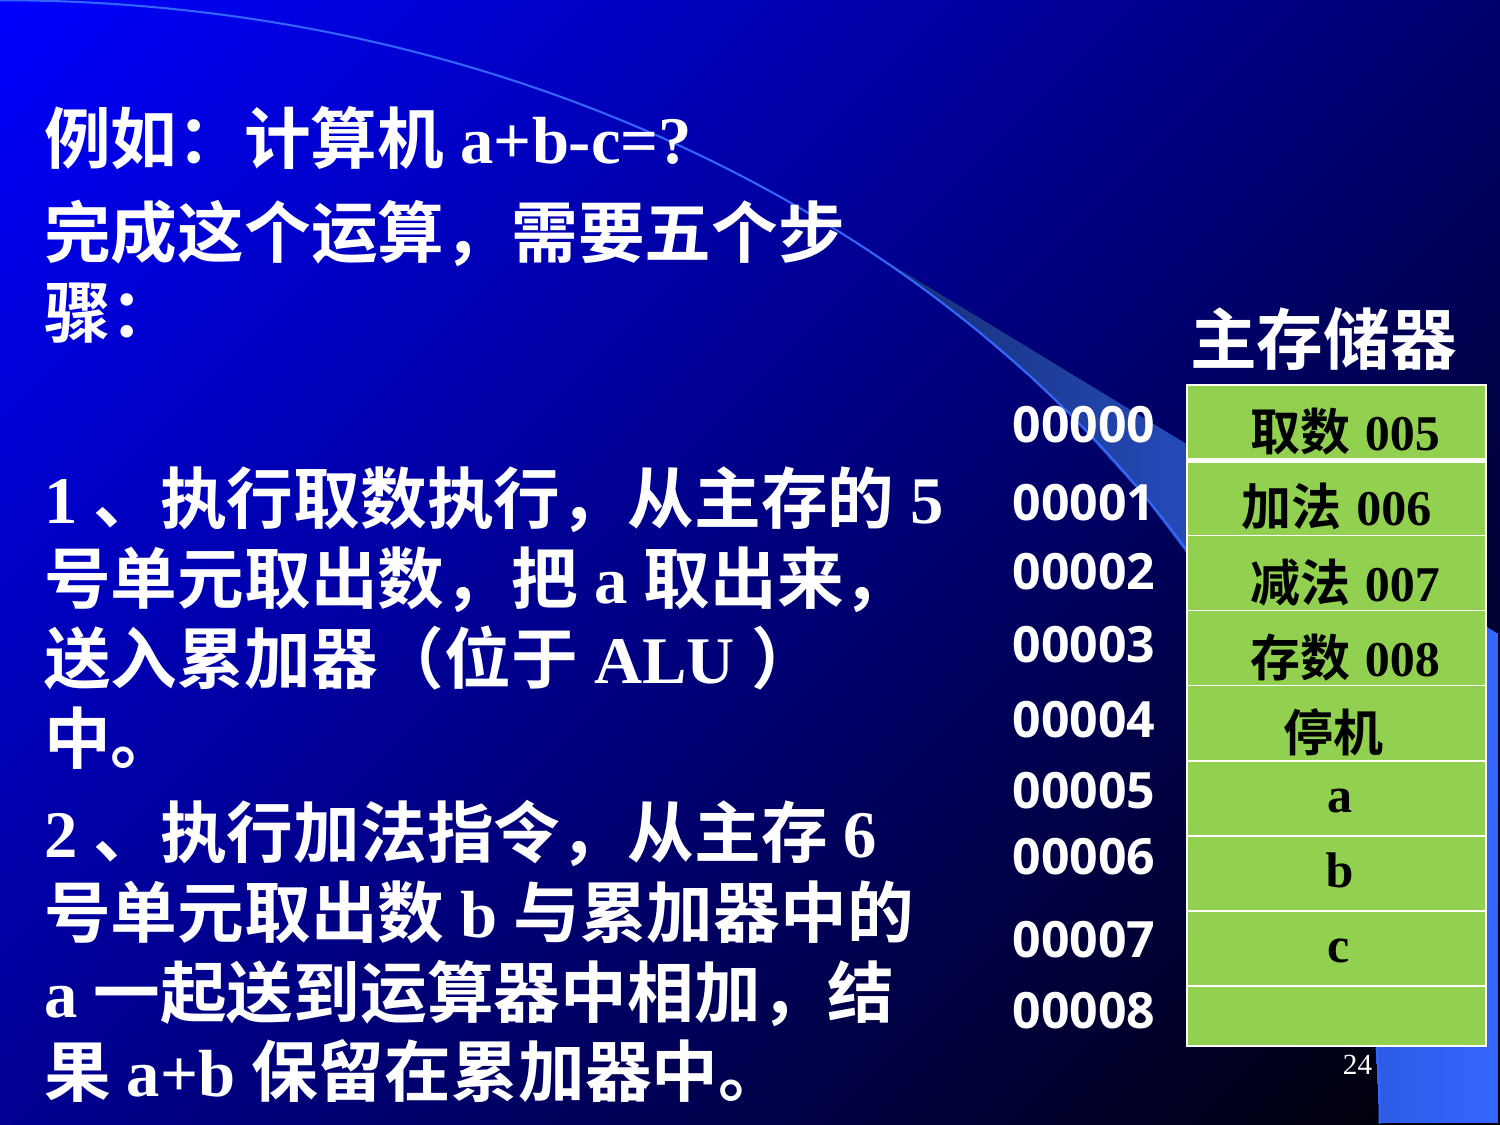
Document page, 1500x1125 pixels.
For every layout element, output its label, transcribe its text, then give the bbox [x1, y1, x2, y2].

text_box 主存储器 [1175, 290, 1495, 385]
table_cell [1188, 987, 1485, 1045]
table_cell 存数008 [1188, 611, 1485, 685]
text_box 00008 [997, 971, 1187, 1046]
text_box 00003 [997, 604, 1187, 680]
table_cell c [1188, 912, 1485, 985]
table_cell 减法007 [1188, 536, 1485, 610]
text_box 00004 [997, 680, 1187, 756]
table_header 取数005 [1188, 386, 1485, 458]
text_box 00000 [997, 385, 1187, 460]
table_cell a [1188, 762, 1485, 835]
text_box 例如：计算机a+b-c=? 完成这个运算，需要五个步骤： 1、执行取数执行，从主存的5号单元取出数，把a取出来，送入累加器（位于ALU）中。 2、执行加法指令，从主存6号单元取出数b与累加器中的a一起送到运算器中相加，结果a+b保留在累加器中。 [29, 89, 963, 1118]
table_cell 停机 [1188, 686, 1485, 760]
table_cell b [1188, 837, 1485, 910]
text_box 00006 [997, 817, 1187, 893]
text_box 00007 [997, 900, 1187, 971]
text_box 00002 [997, 538, 1187, 604]
text_box 00001 [997, 463, 1187, 538]
table_cell 加法006 [1188, 463, 1485, 535]
slide_number 24 [1074, 1024, 1388, 1101]
text_box 00005 [997, 756, 1187, 817]
